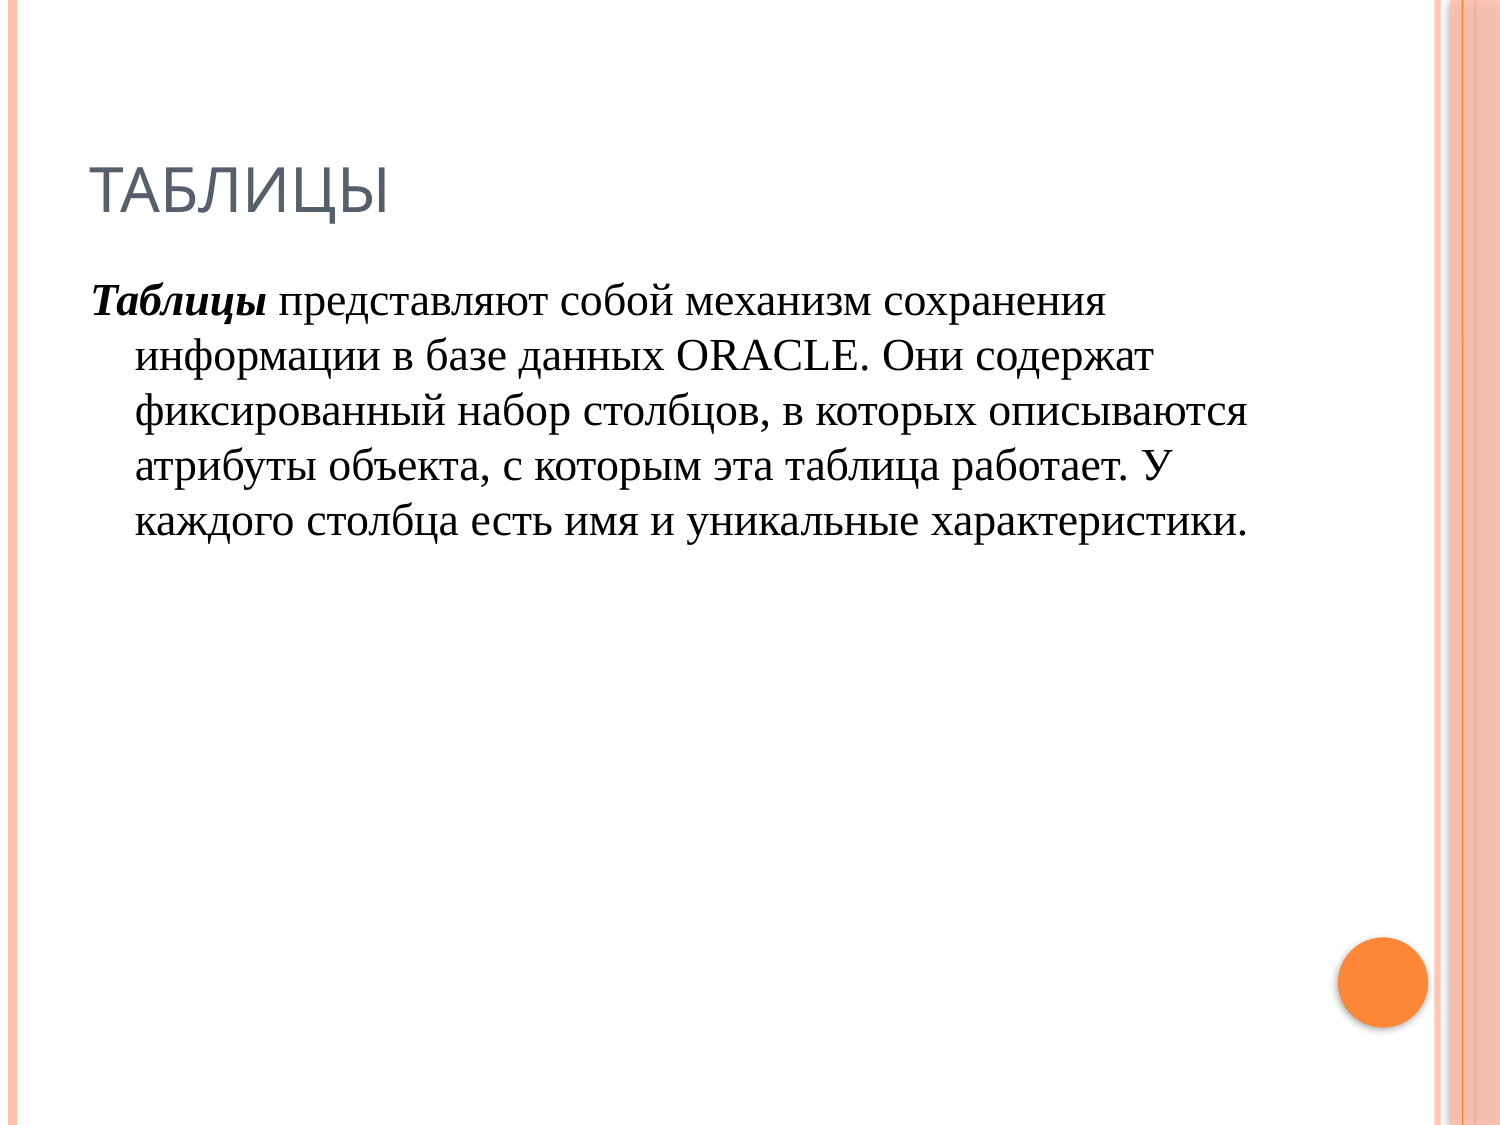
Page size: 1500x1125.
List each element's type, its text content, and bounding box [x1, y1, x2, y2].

title Таблицы [75, 45, 1300, 233]
list Таблицы представляют собой механизм сохранения информации в базе данных ORACLE. Они содержат фиксированный набор столбцов, в которых описываются атрибуты объекта, с которым эта таблица работает. У каждого столбца есть имя и уникальные характеристики. [75, 262, 1300, 1062]
